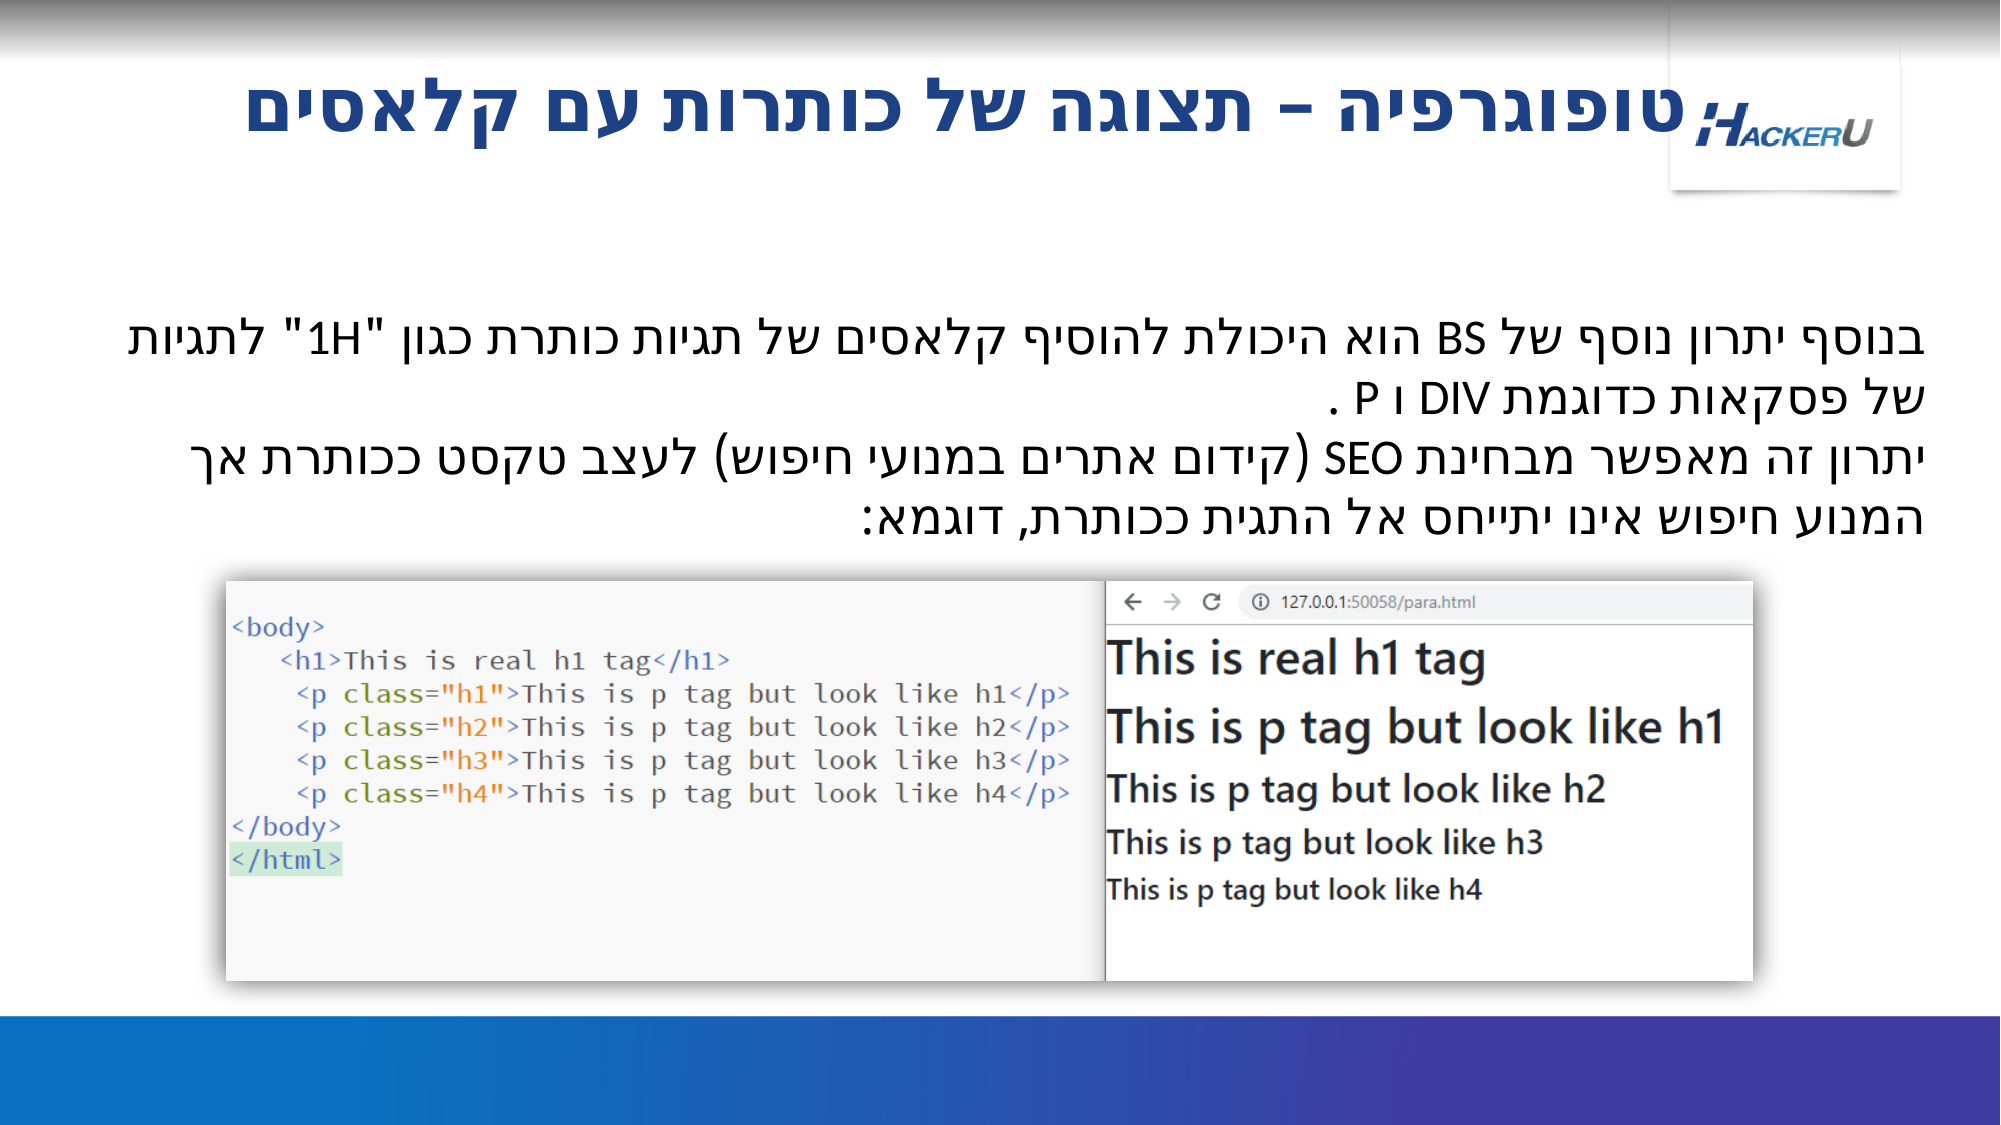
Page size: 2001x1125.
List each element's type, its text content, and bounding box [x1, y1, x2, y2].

text_box בנוסף יתרון נוסף של BS הוא היכולת להוסיף קלאסים של תגיות כותרת כגון "1H" לתגיות של פסקאות כדוגמת DIV ו P . יתרון זה מאפשר מבחינת SEO (קידום אתרים במנועי חיפוש) לעצב טקסט ככותרת אך המנוע חיפוש אינו יתייחס אל התגית ככותרת, דוגמא: [68, 297, 1942, 552]
picture [0, 0, 2000, 1125]
text_box טופוגרפיה – תצוגה של כותרות עם קלאסים [227, 49, 1703, 154]
